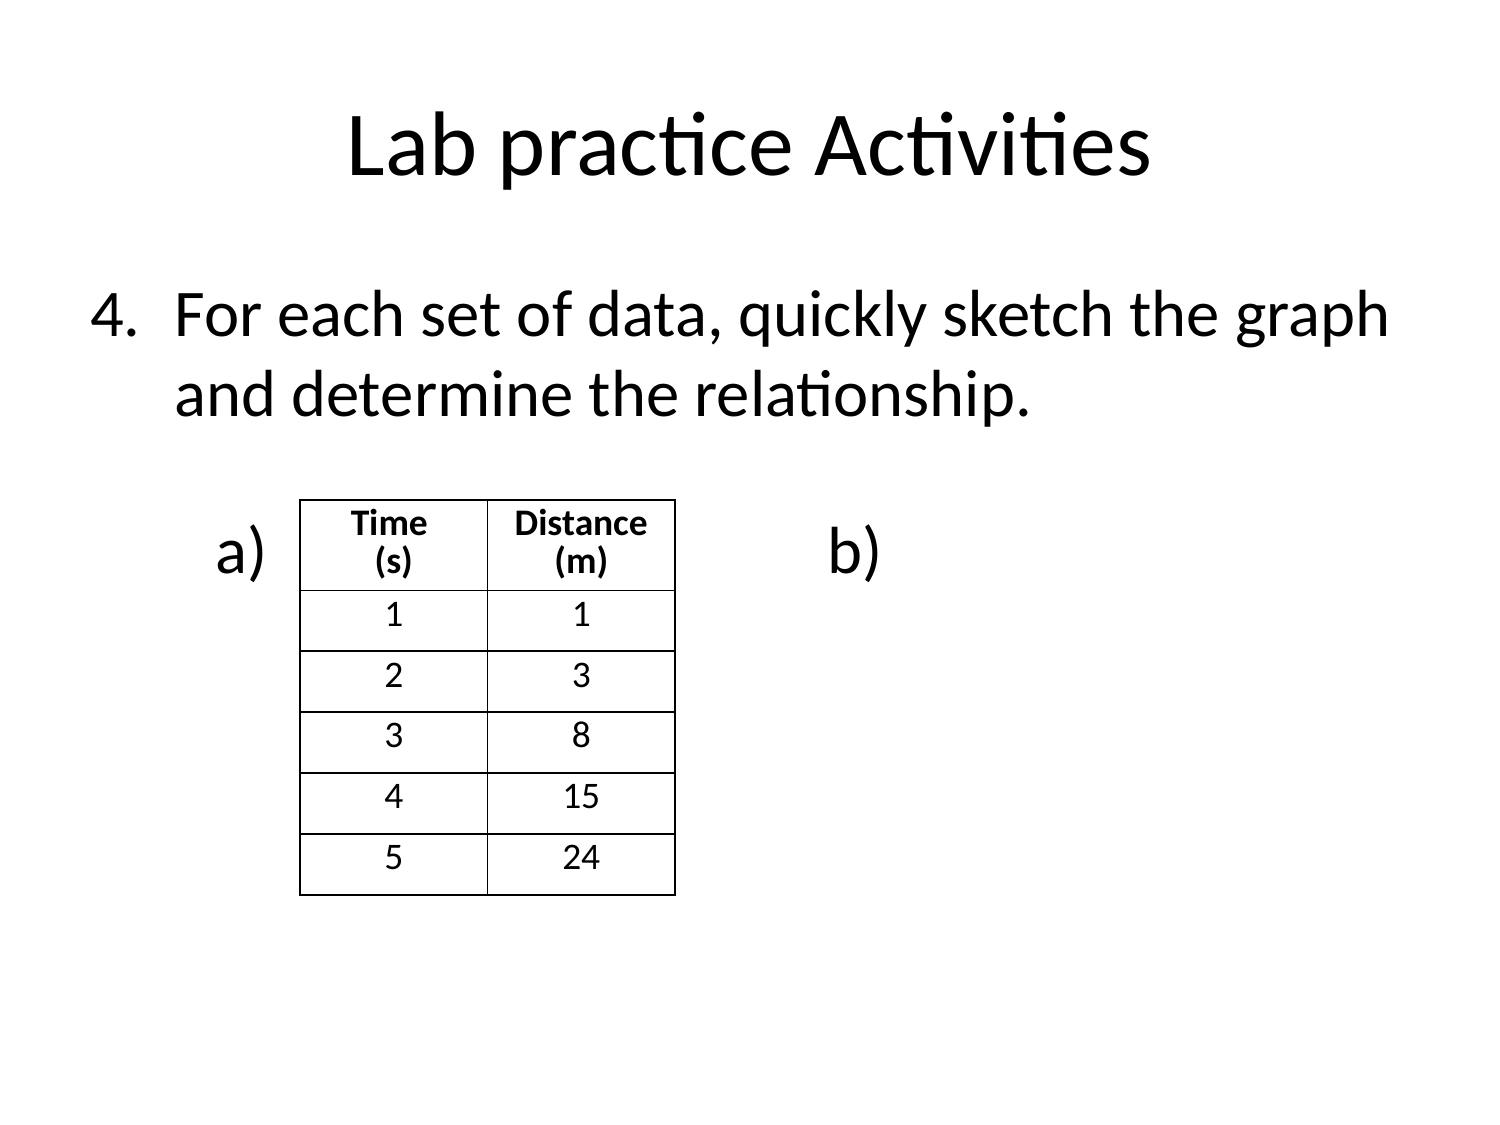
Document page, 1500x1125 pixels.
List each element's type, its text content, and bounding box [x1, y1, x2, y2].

table_cell 3 [488, 652, 674, 711]
title Lab practice Activities [75, 45, 1425, 233]
table_cell 8 [488, 713, 674, 772]
table_cell 1 [301, 591, 487, 650]
text_box a) [200, 499, 283, 595]
table_header Time (s) [301, 501, 487, 590]
table_cell 2 [301, 652, 487, 711]
table_cell 4 [301, 774, 487, 833]
table_header Distance (m) [488, 501, 674, 590]
table_cell 1 [488, 591, 674, 650]
table_cell 5 [301, 835, 487, 894]
table_cell 24 [488, 835, 674, 894]
table_cell 15 [488, 774, 674, 833]
table_cell 3 [301, 713, 487, 772]
list For each set of data, quickly sketch the graph and determine the relationship. [75, 262, 1425, 450]
text_box b) [813, 499, 898, 595]
